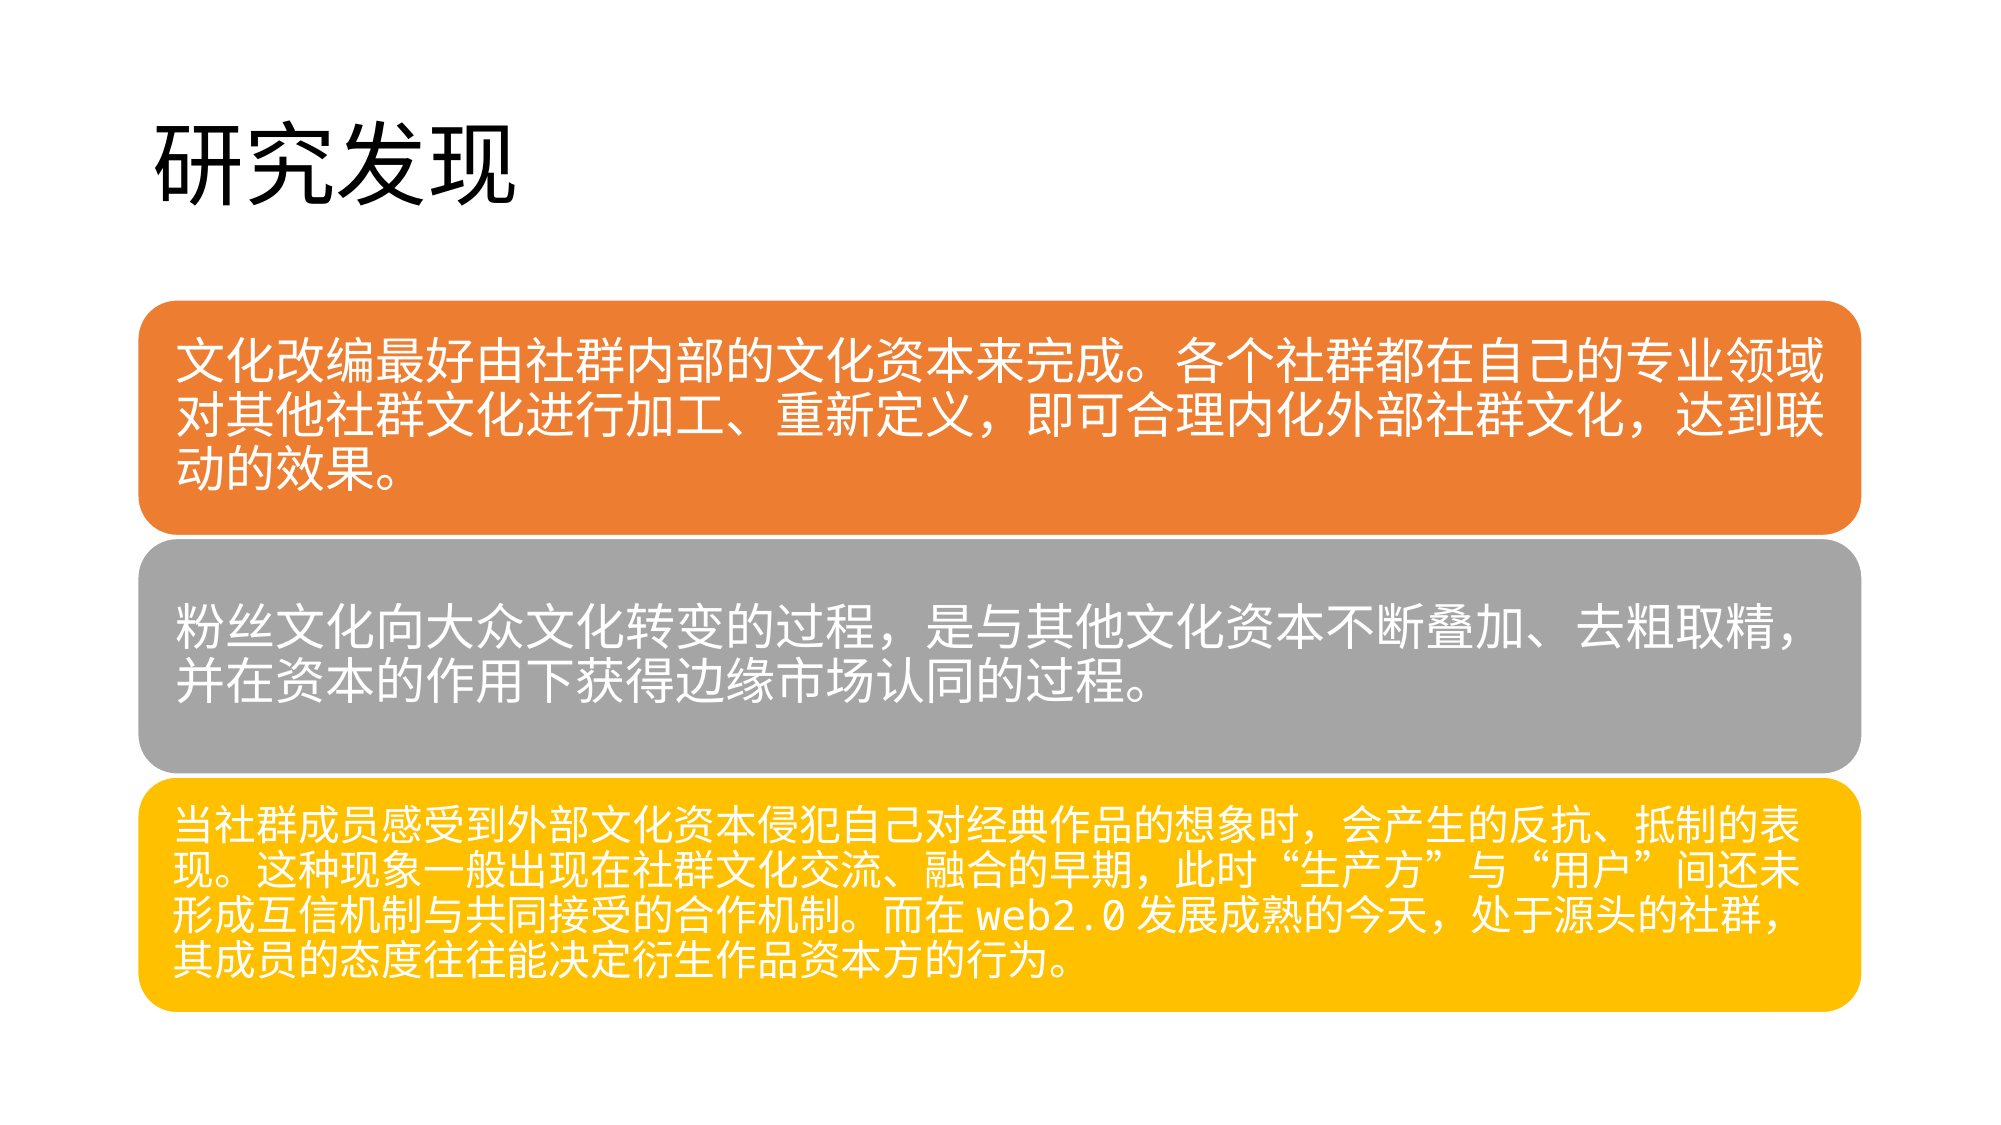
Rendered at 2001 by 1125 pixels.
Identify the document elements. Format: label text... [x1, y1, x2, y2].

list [137, 299, 1863, 1014]
title 研究发现 [137, 59, 1863, 278]
